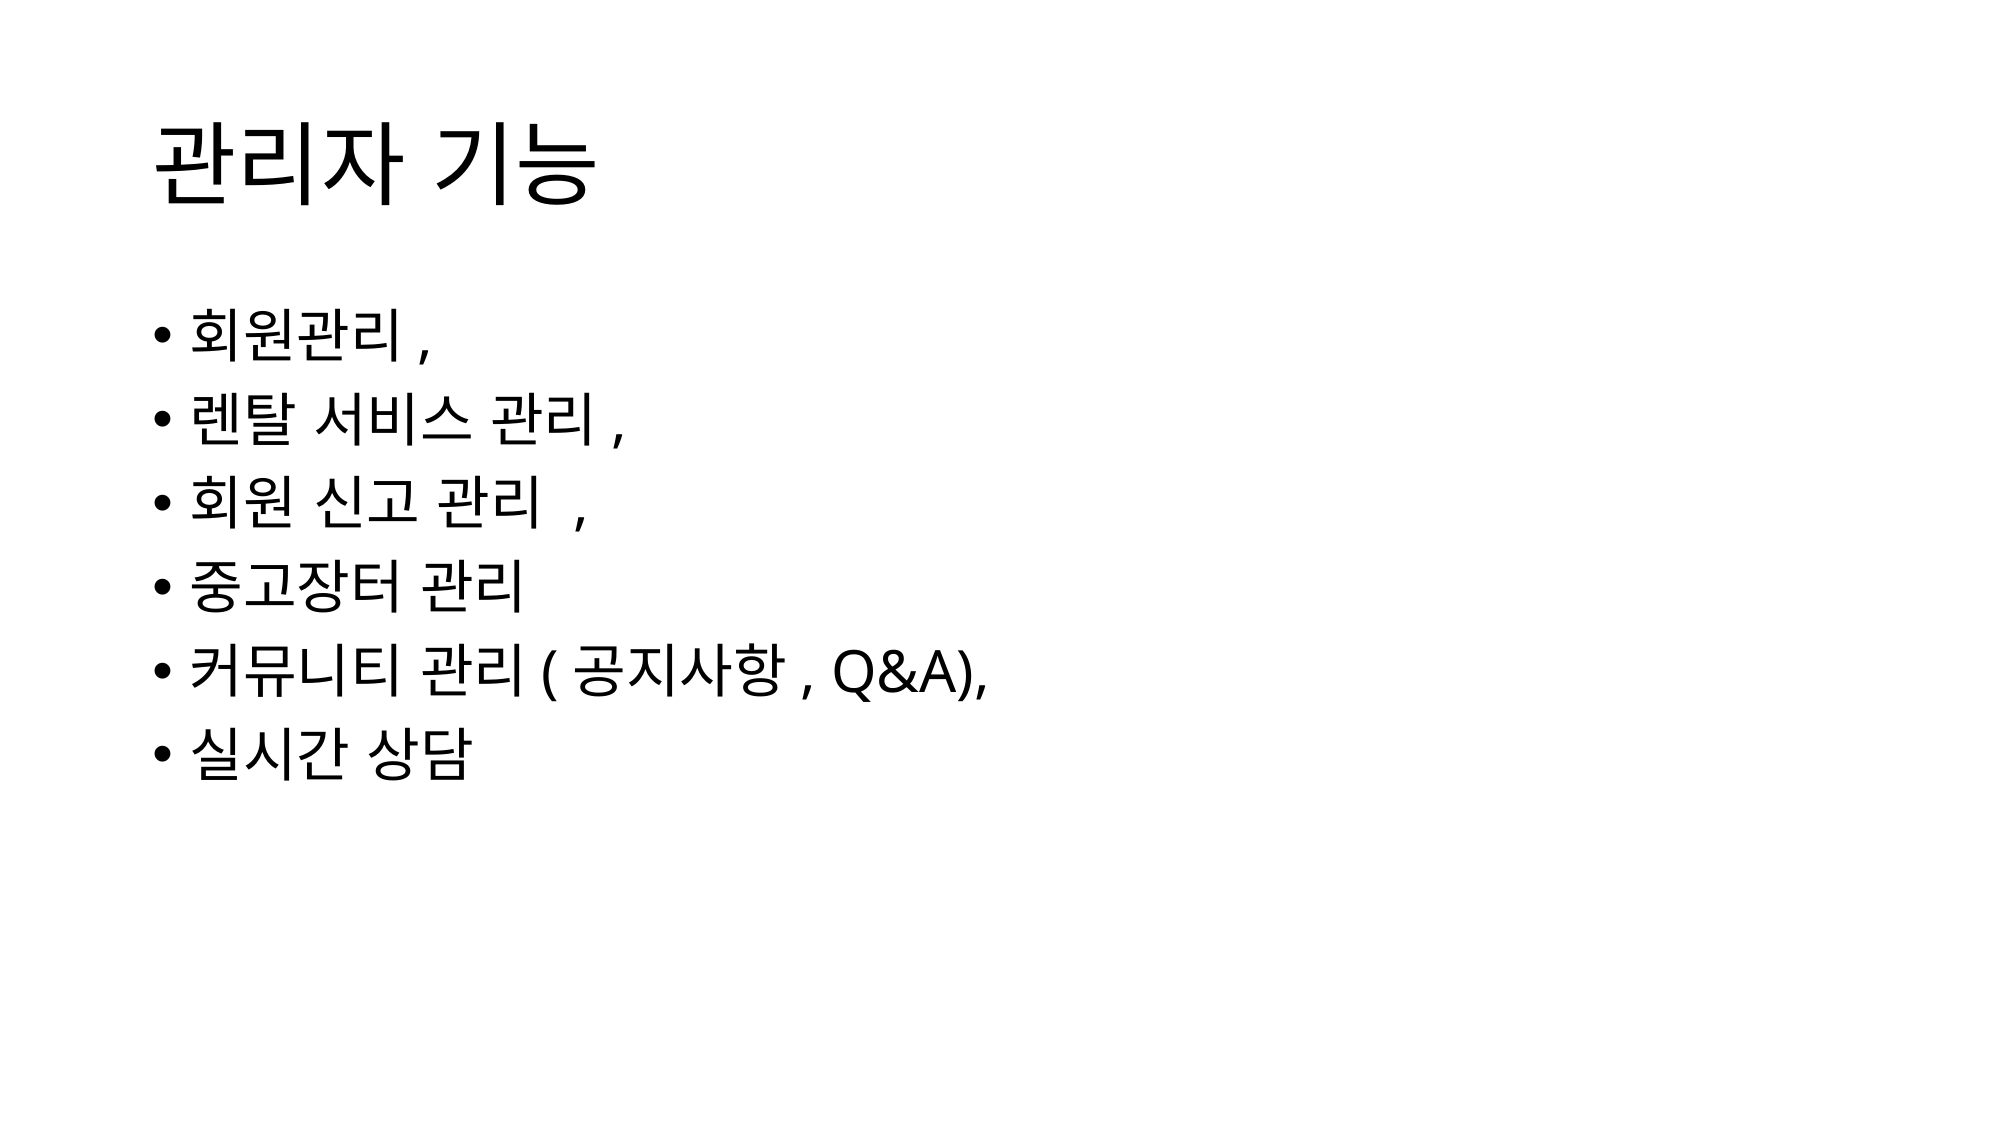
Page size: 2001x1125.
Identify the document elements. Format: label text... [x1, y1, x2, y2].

list 회원관리, 렌탈 서비스 관리, 회원 신고 관리 , 중고장터 관리 커뮤니티 관리(공지사항, Q&A), 실시간 상담 [137, 299, 1863, 1014]
title 관리자 기능 [137, 59, 1863, 278]
